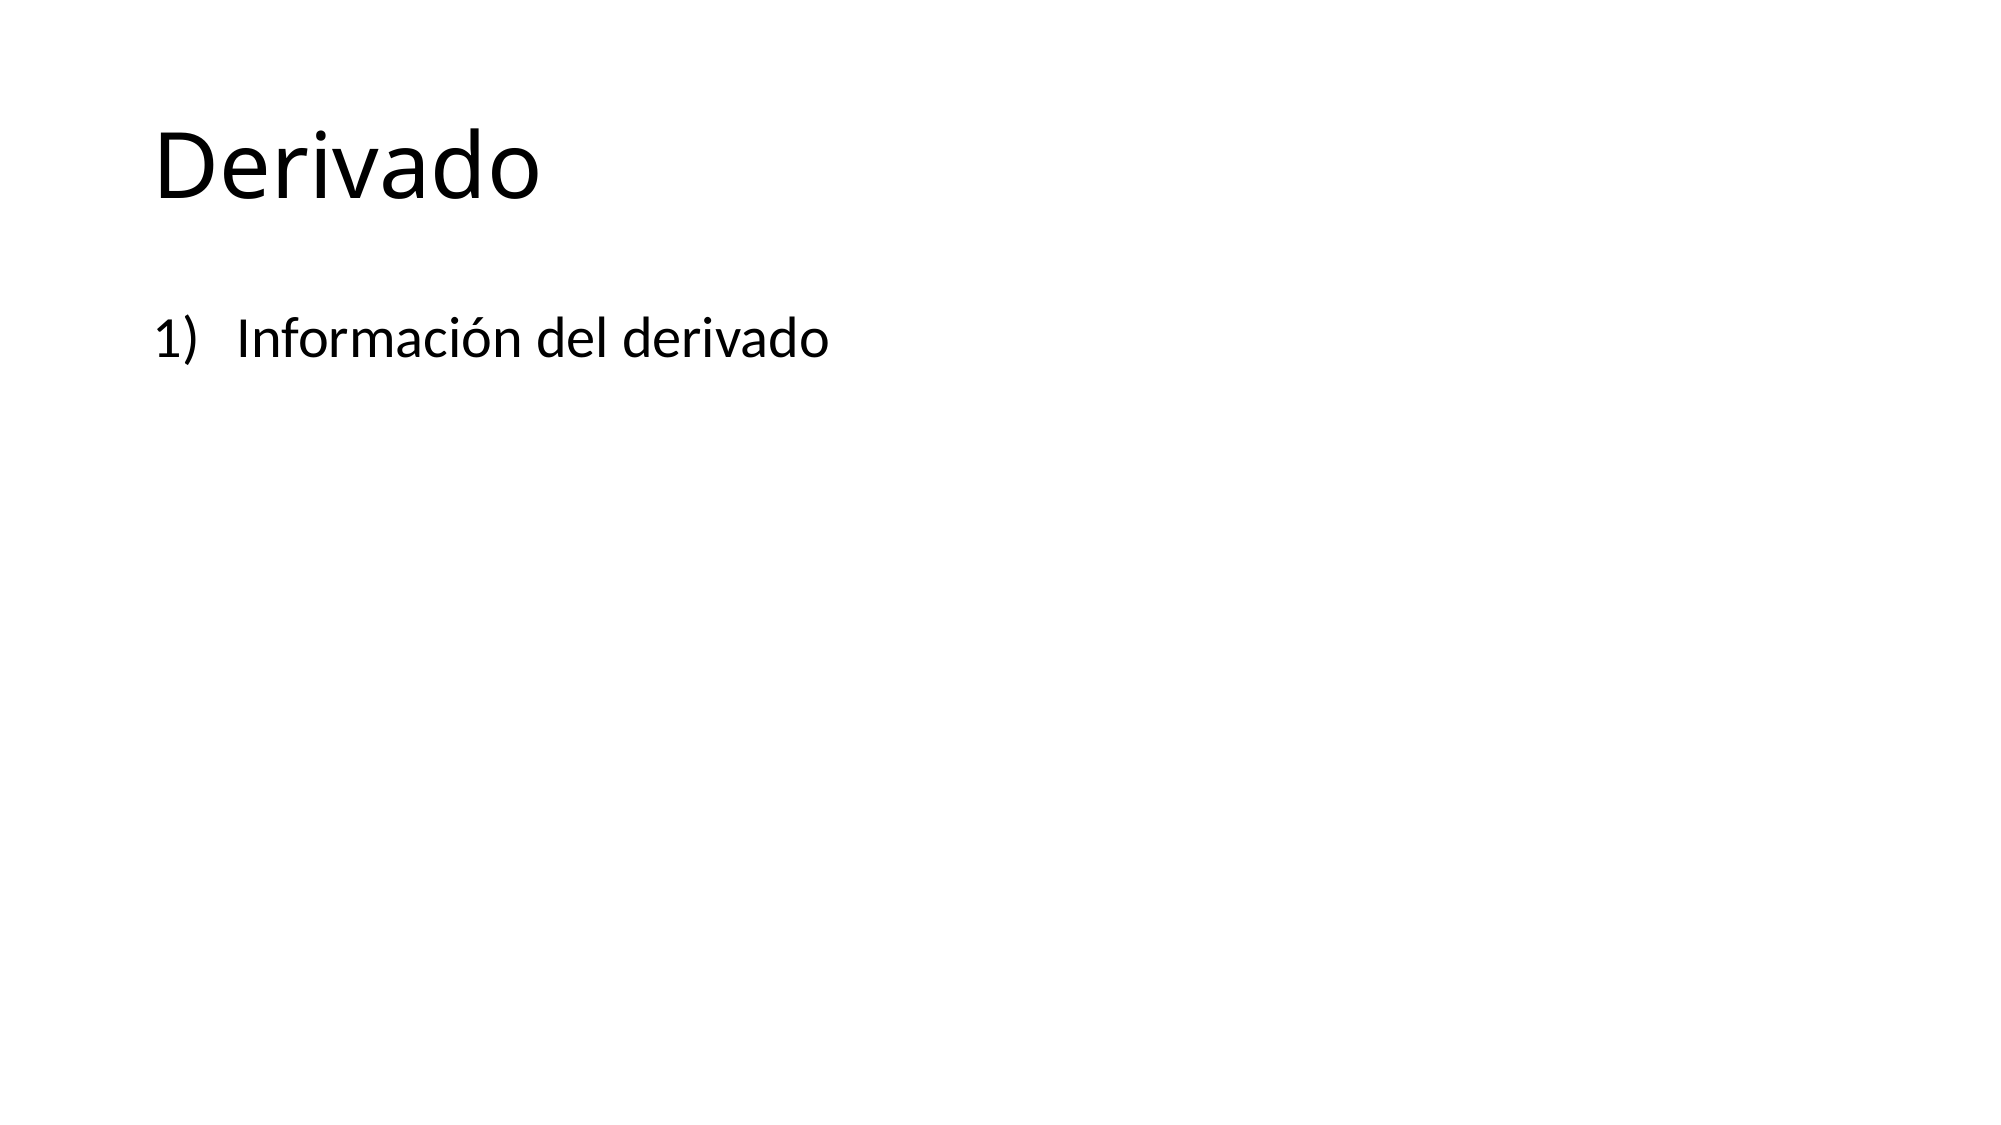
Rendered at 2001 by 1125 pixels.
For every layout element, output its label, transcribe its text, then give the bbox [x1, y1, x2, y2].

list Información del derivado [137, 299, 1863, 1014]
title Derivado [137, 59, 1863, 278]
